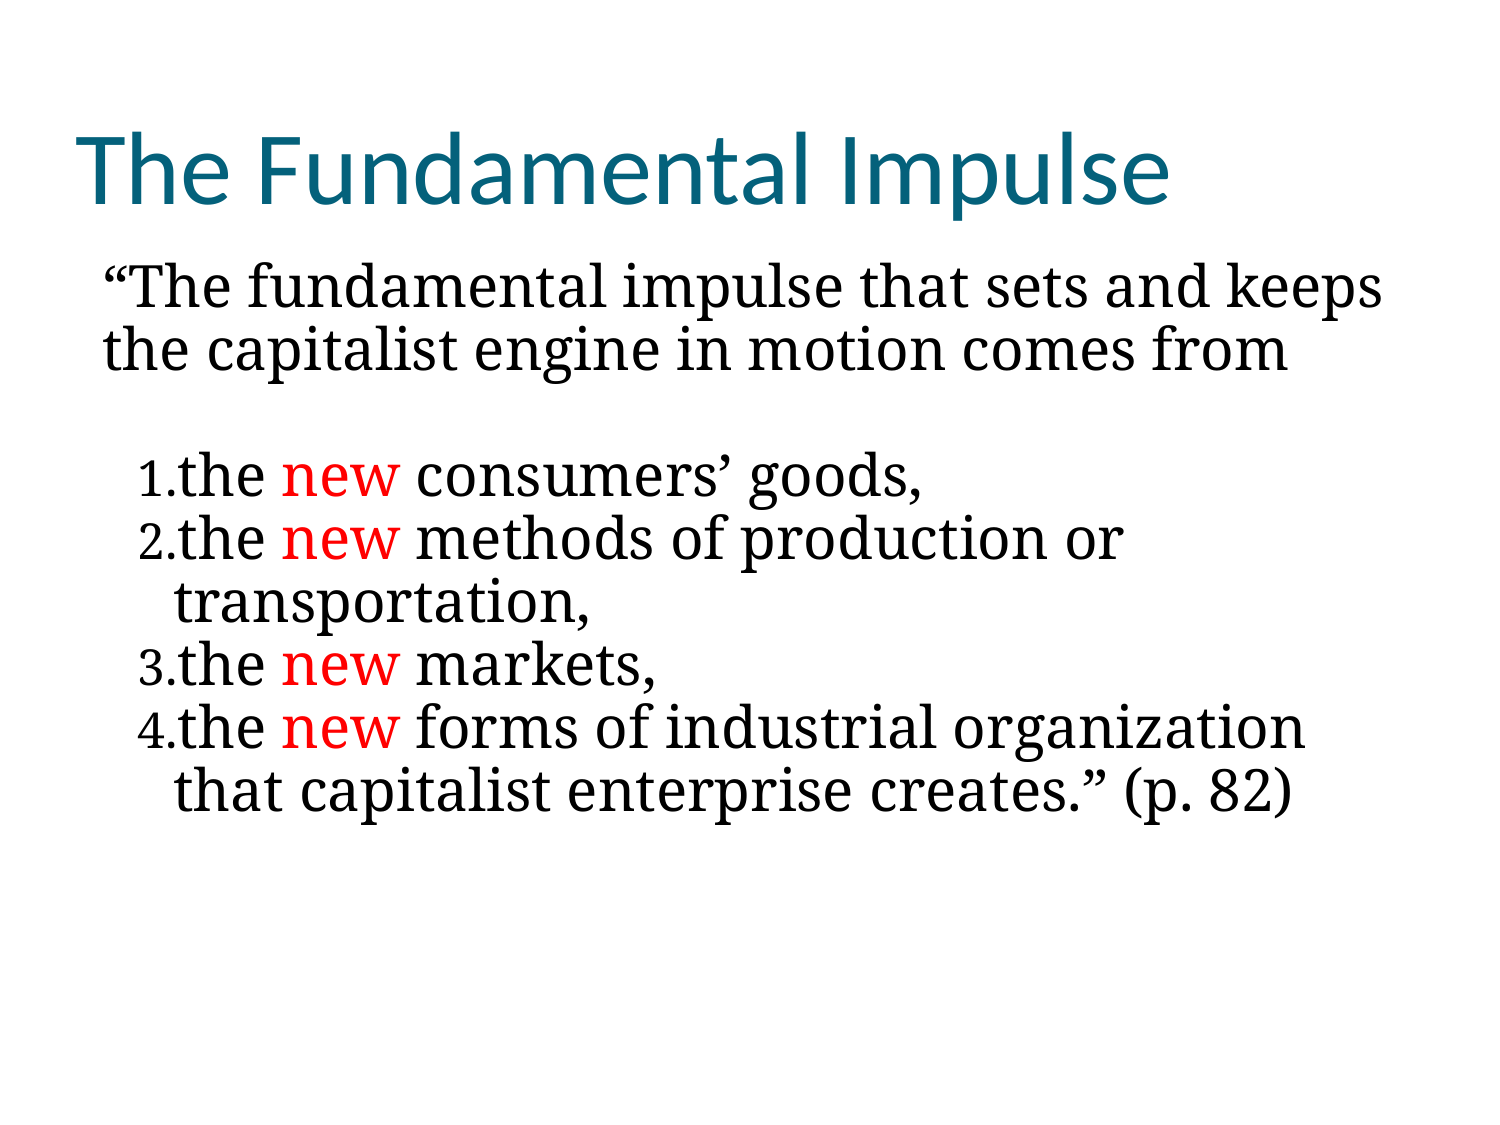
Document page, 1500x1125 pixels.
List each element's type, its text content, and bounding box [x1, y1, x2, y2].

text_box The Fundamental Impulse [75, 115, 1425, 225]
text_box “The fundamental impulse that sets and keeps the capitalist engine in motion comes from the new consumers’ goods, the new methods of production or transportation, the new markets, the new forms of industrial organization that capitalist enterprise creates.” (p. 82) [87, 249, 1438, 1030]
